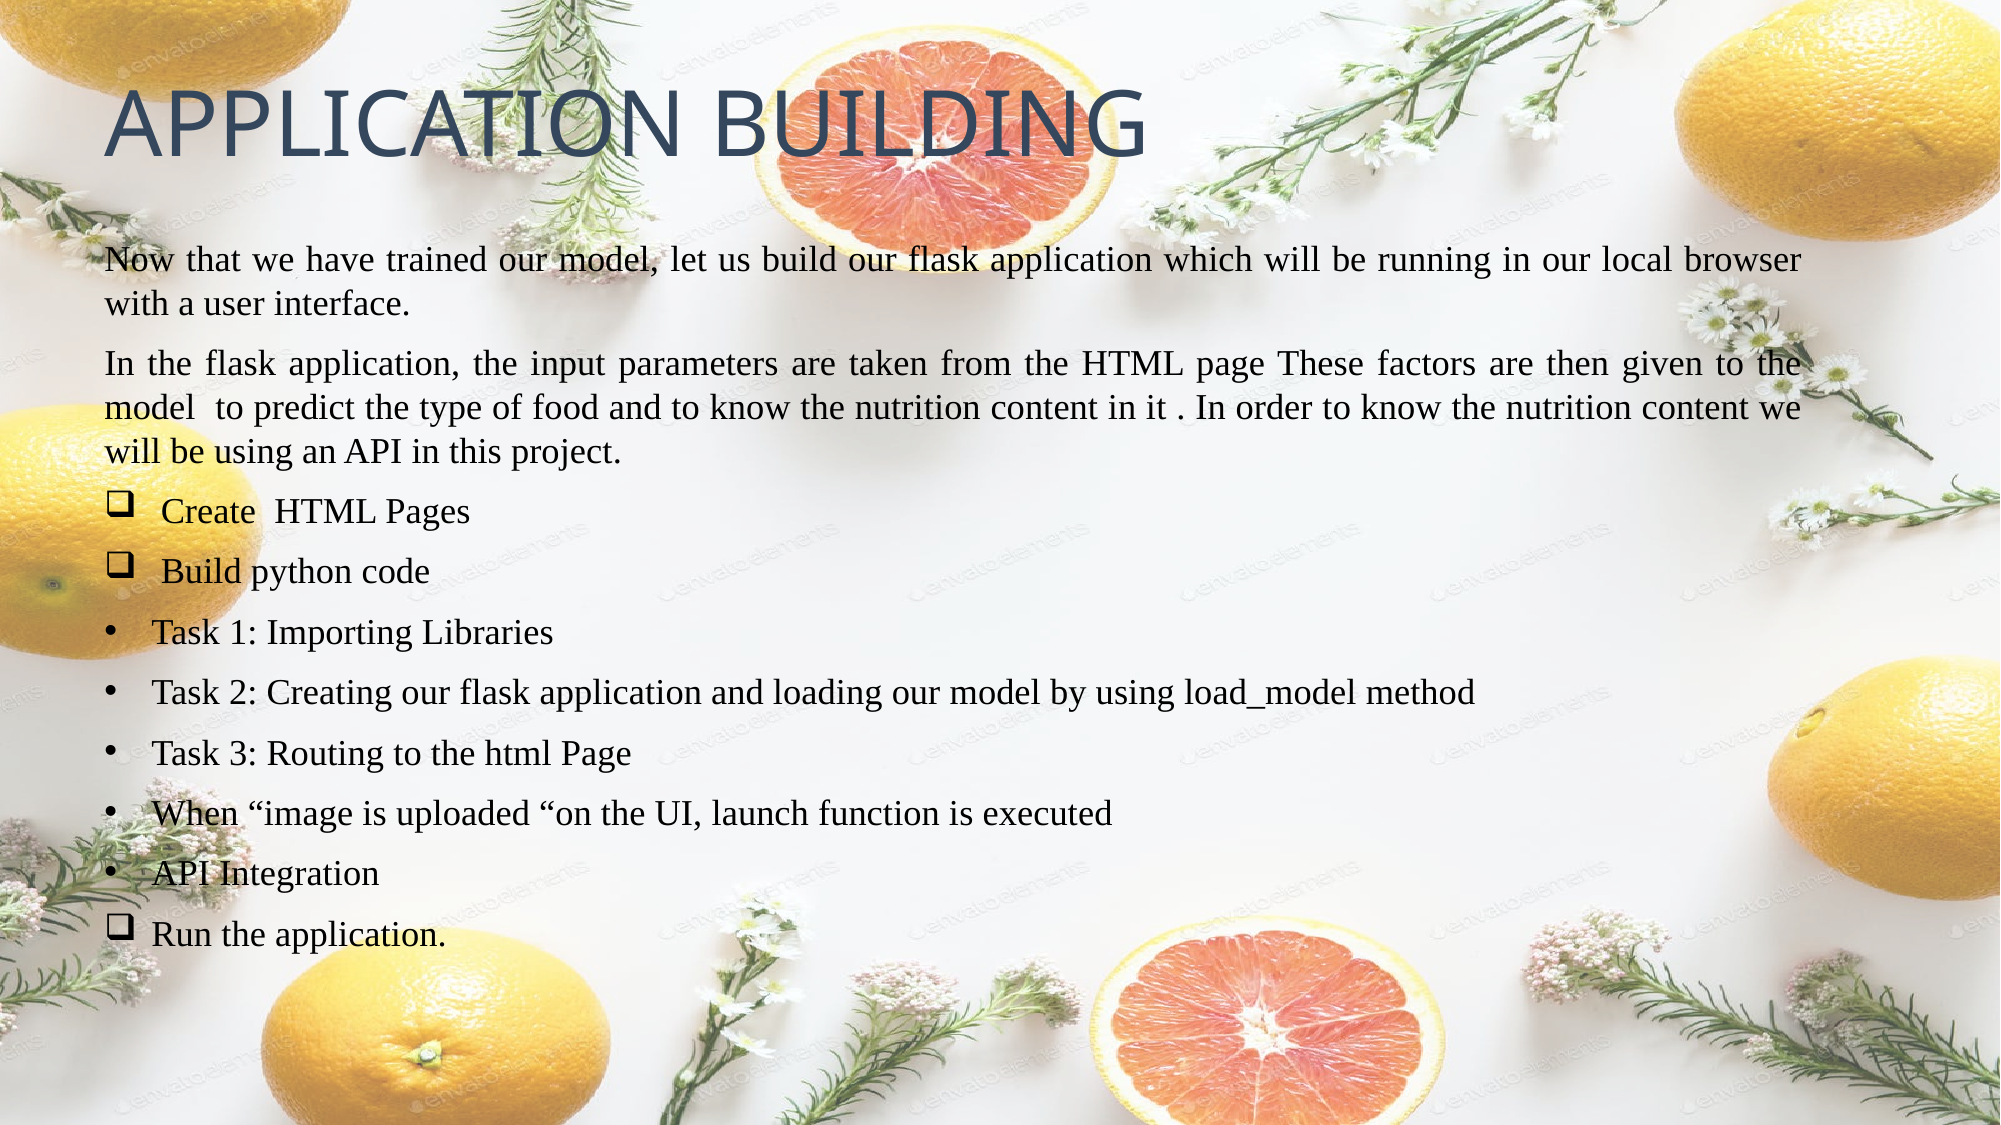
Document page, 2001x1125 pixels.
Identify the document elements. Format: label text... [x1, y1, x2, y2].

text_box APPLICATION BUILDING [89, 57, 1261, 227]
text_box Now that we have trained our model, let us build our flask application which will be running in our local browser with a user interface. In the flask application, the input parameters are taken from the HTML page These factors are then given to the model to predict the type of food and to know the nutrition content in it . In order to know the nutrition content we will be using an API in this project. Create HTML Pages Build python code Task 1: Importing Libraries Task 2: Creating our flask application and loading our model by using load_model method Task 3: Routing to the html Page When “image is uploaded “on the UI, launch function is executed API Integration Run the application. [89, 227, 1821, 1125]
